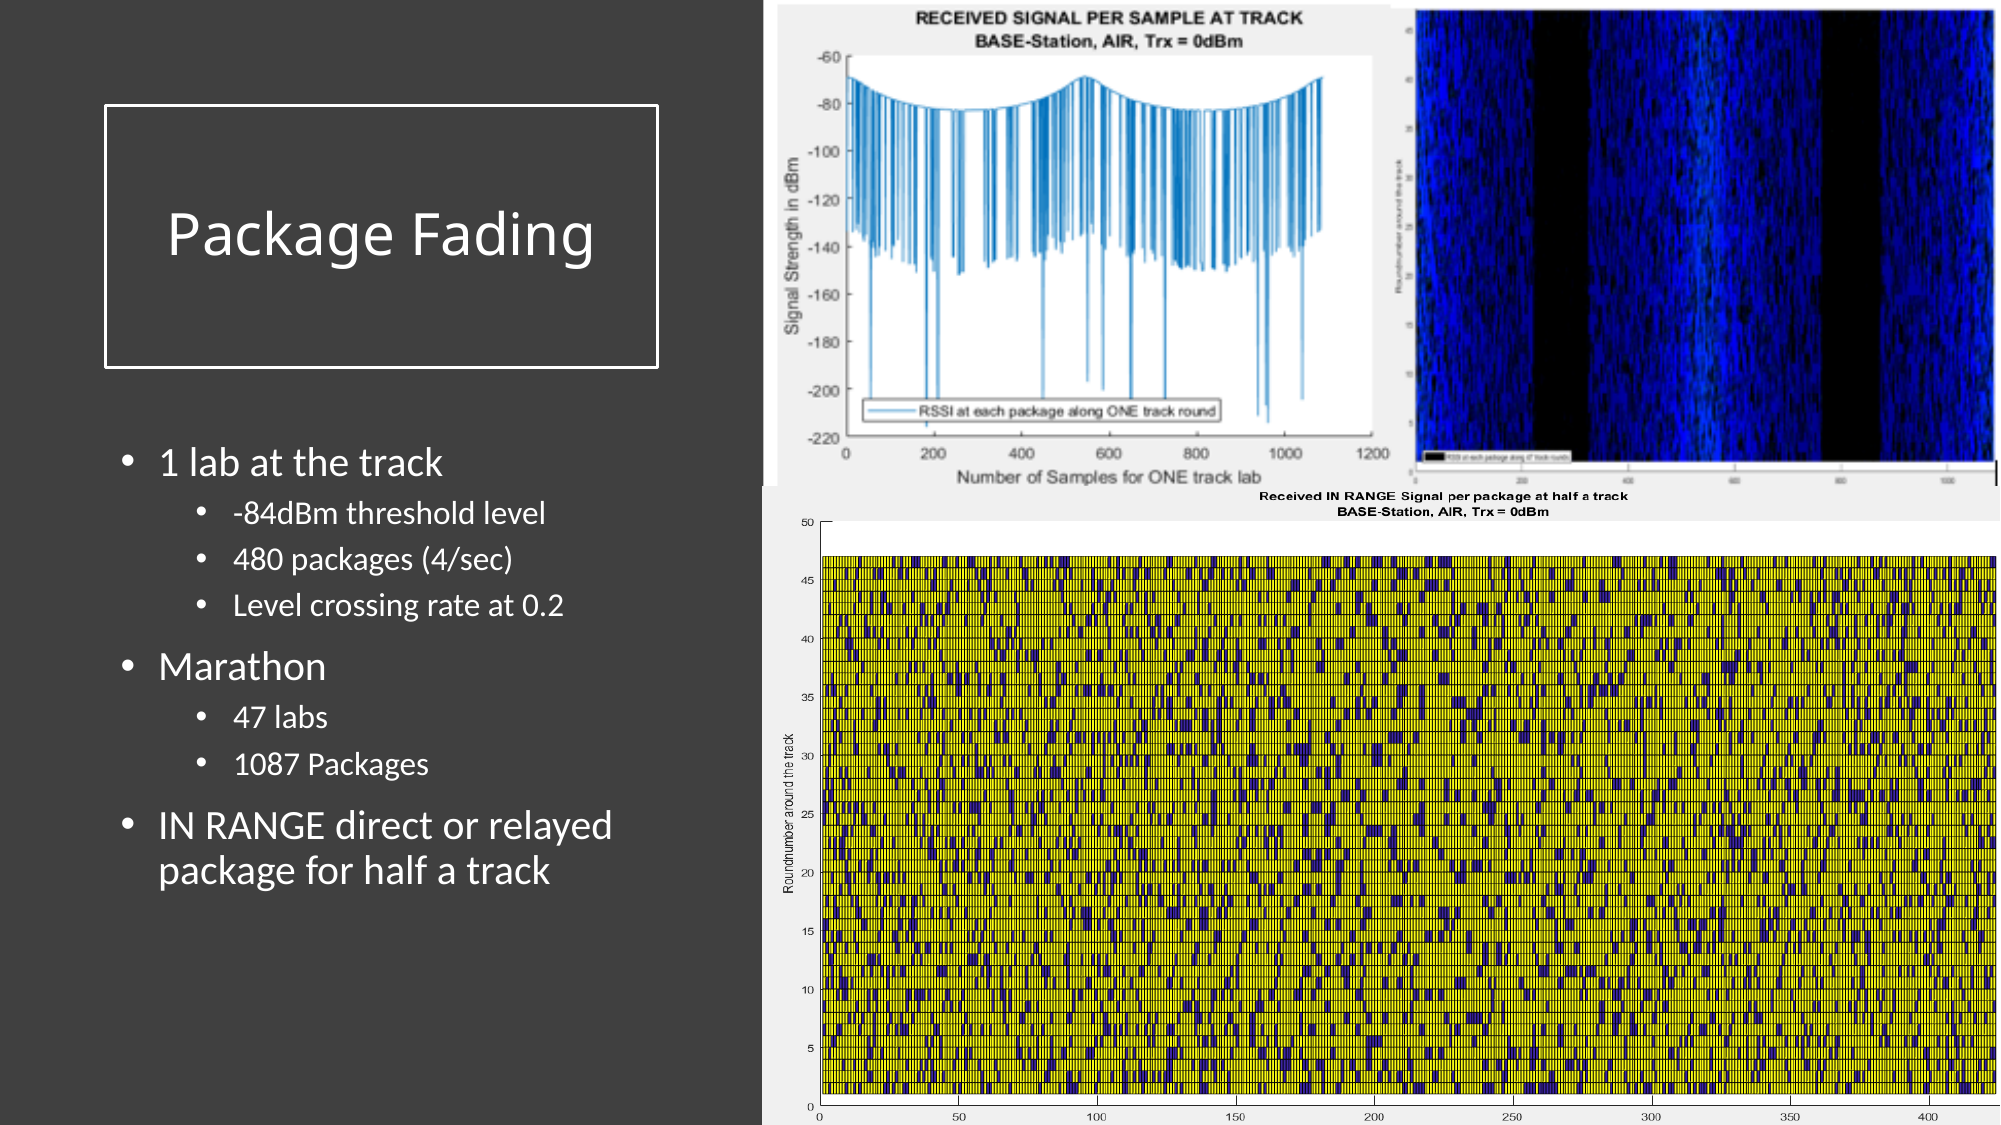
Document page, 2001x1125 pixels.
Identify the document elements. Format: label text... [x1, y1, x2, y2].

text_box [0, 0, 764, 1125]
title Package Fading [105, 105, 658, 368]
picture [762, 0, 2000, 1125]
list 1 lab at the track -84dBm threshold level 480 packages (4/sec) Level crossing rate at 0.2 Marathon 47 labs 1087 Packages IN RANGE direct or relayed package for half a track [105, 432, 658, 994]
